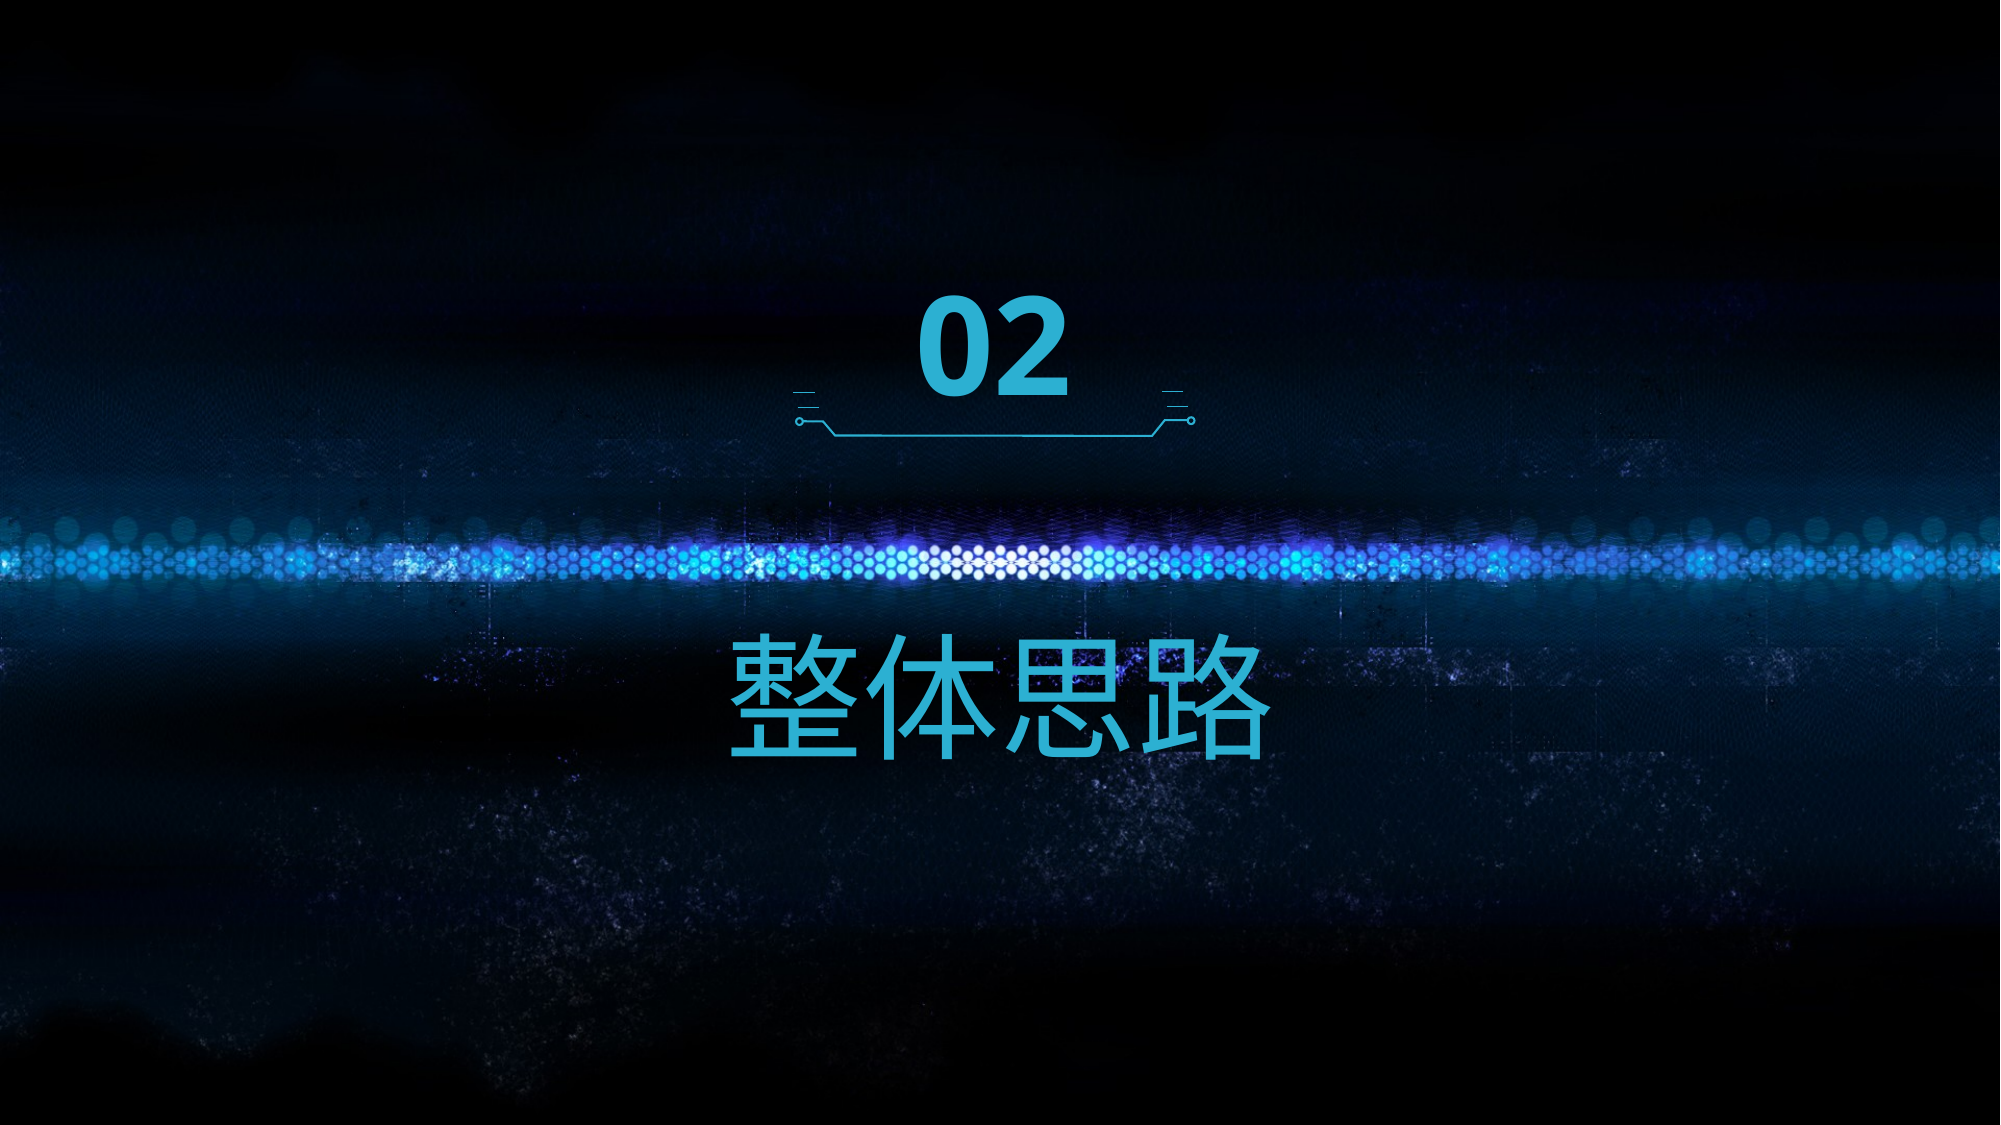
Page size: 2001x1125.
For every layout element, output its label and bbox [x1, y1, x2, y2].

picture [0, 0, 2000, 1125]
text_box [793, 391, 1195, 436]
